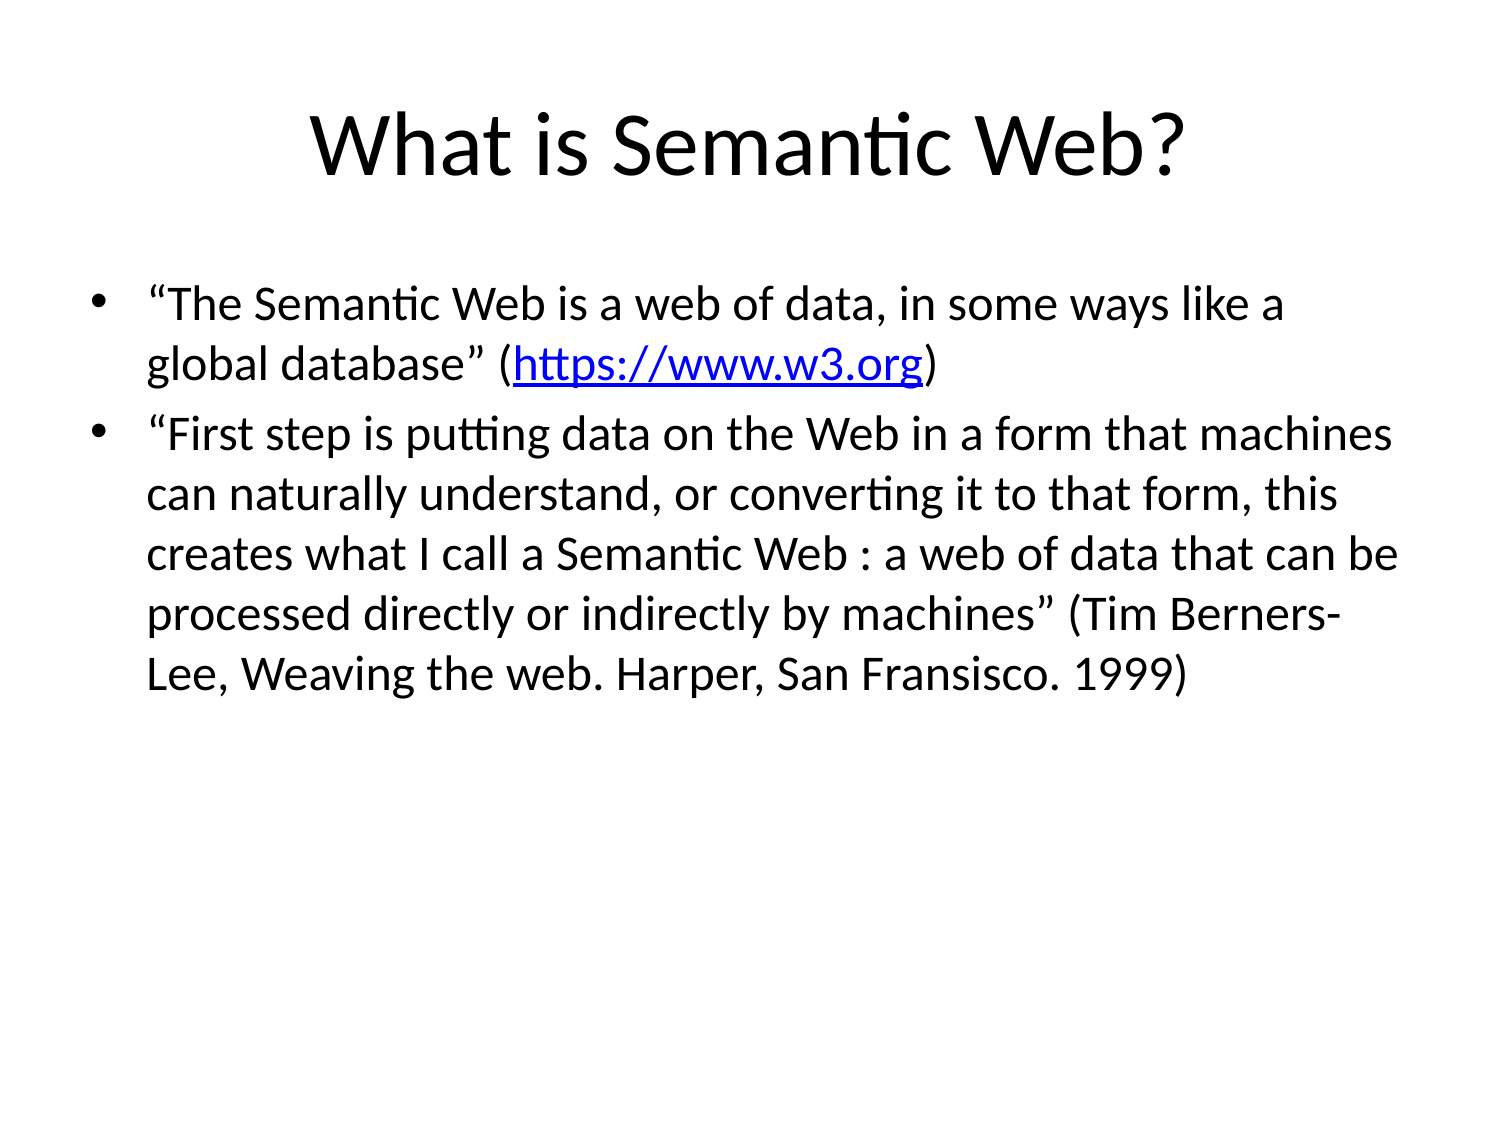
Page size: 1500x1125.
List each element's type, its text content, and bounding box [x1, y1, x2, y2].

list “The Semantic Web is a web of data, in some ways like a global database” (https://www.w3.org) “First step is putting data on the Web in a form that machines can naturally understand, or converting it to that form, this creates what I call a Semantic Web : a web of data that can be processed directly or indirectly by machines” (Tim Berners-Lee, Weaving the web. Harper, San Fransisco. 1999) [75, 262, 1425, 1005]
title What is Semantic Web? [75, 45, 1425, 233]
